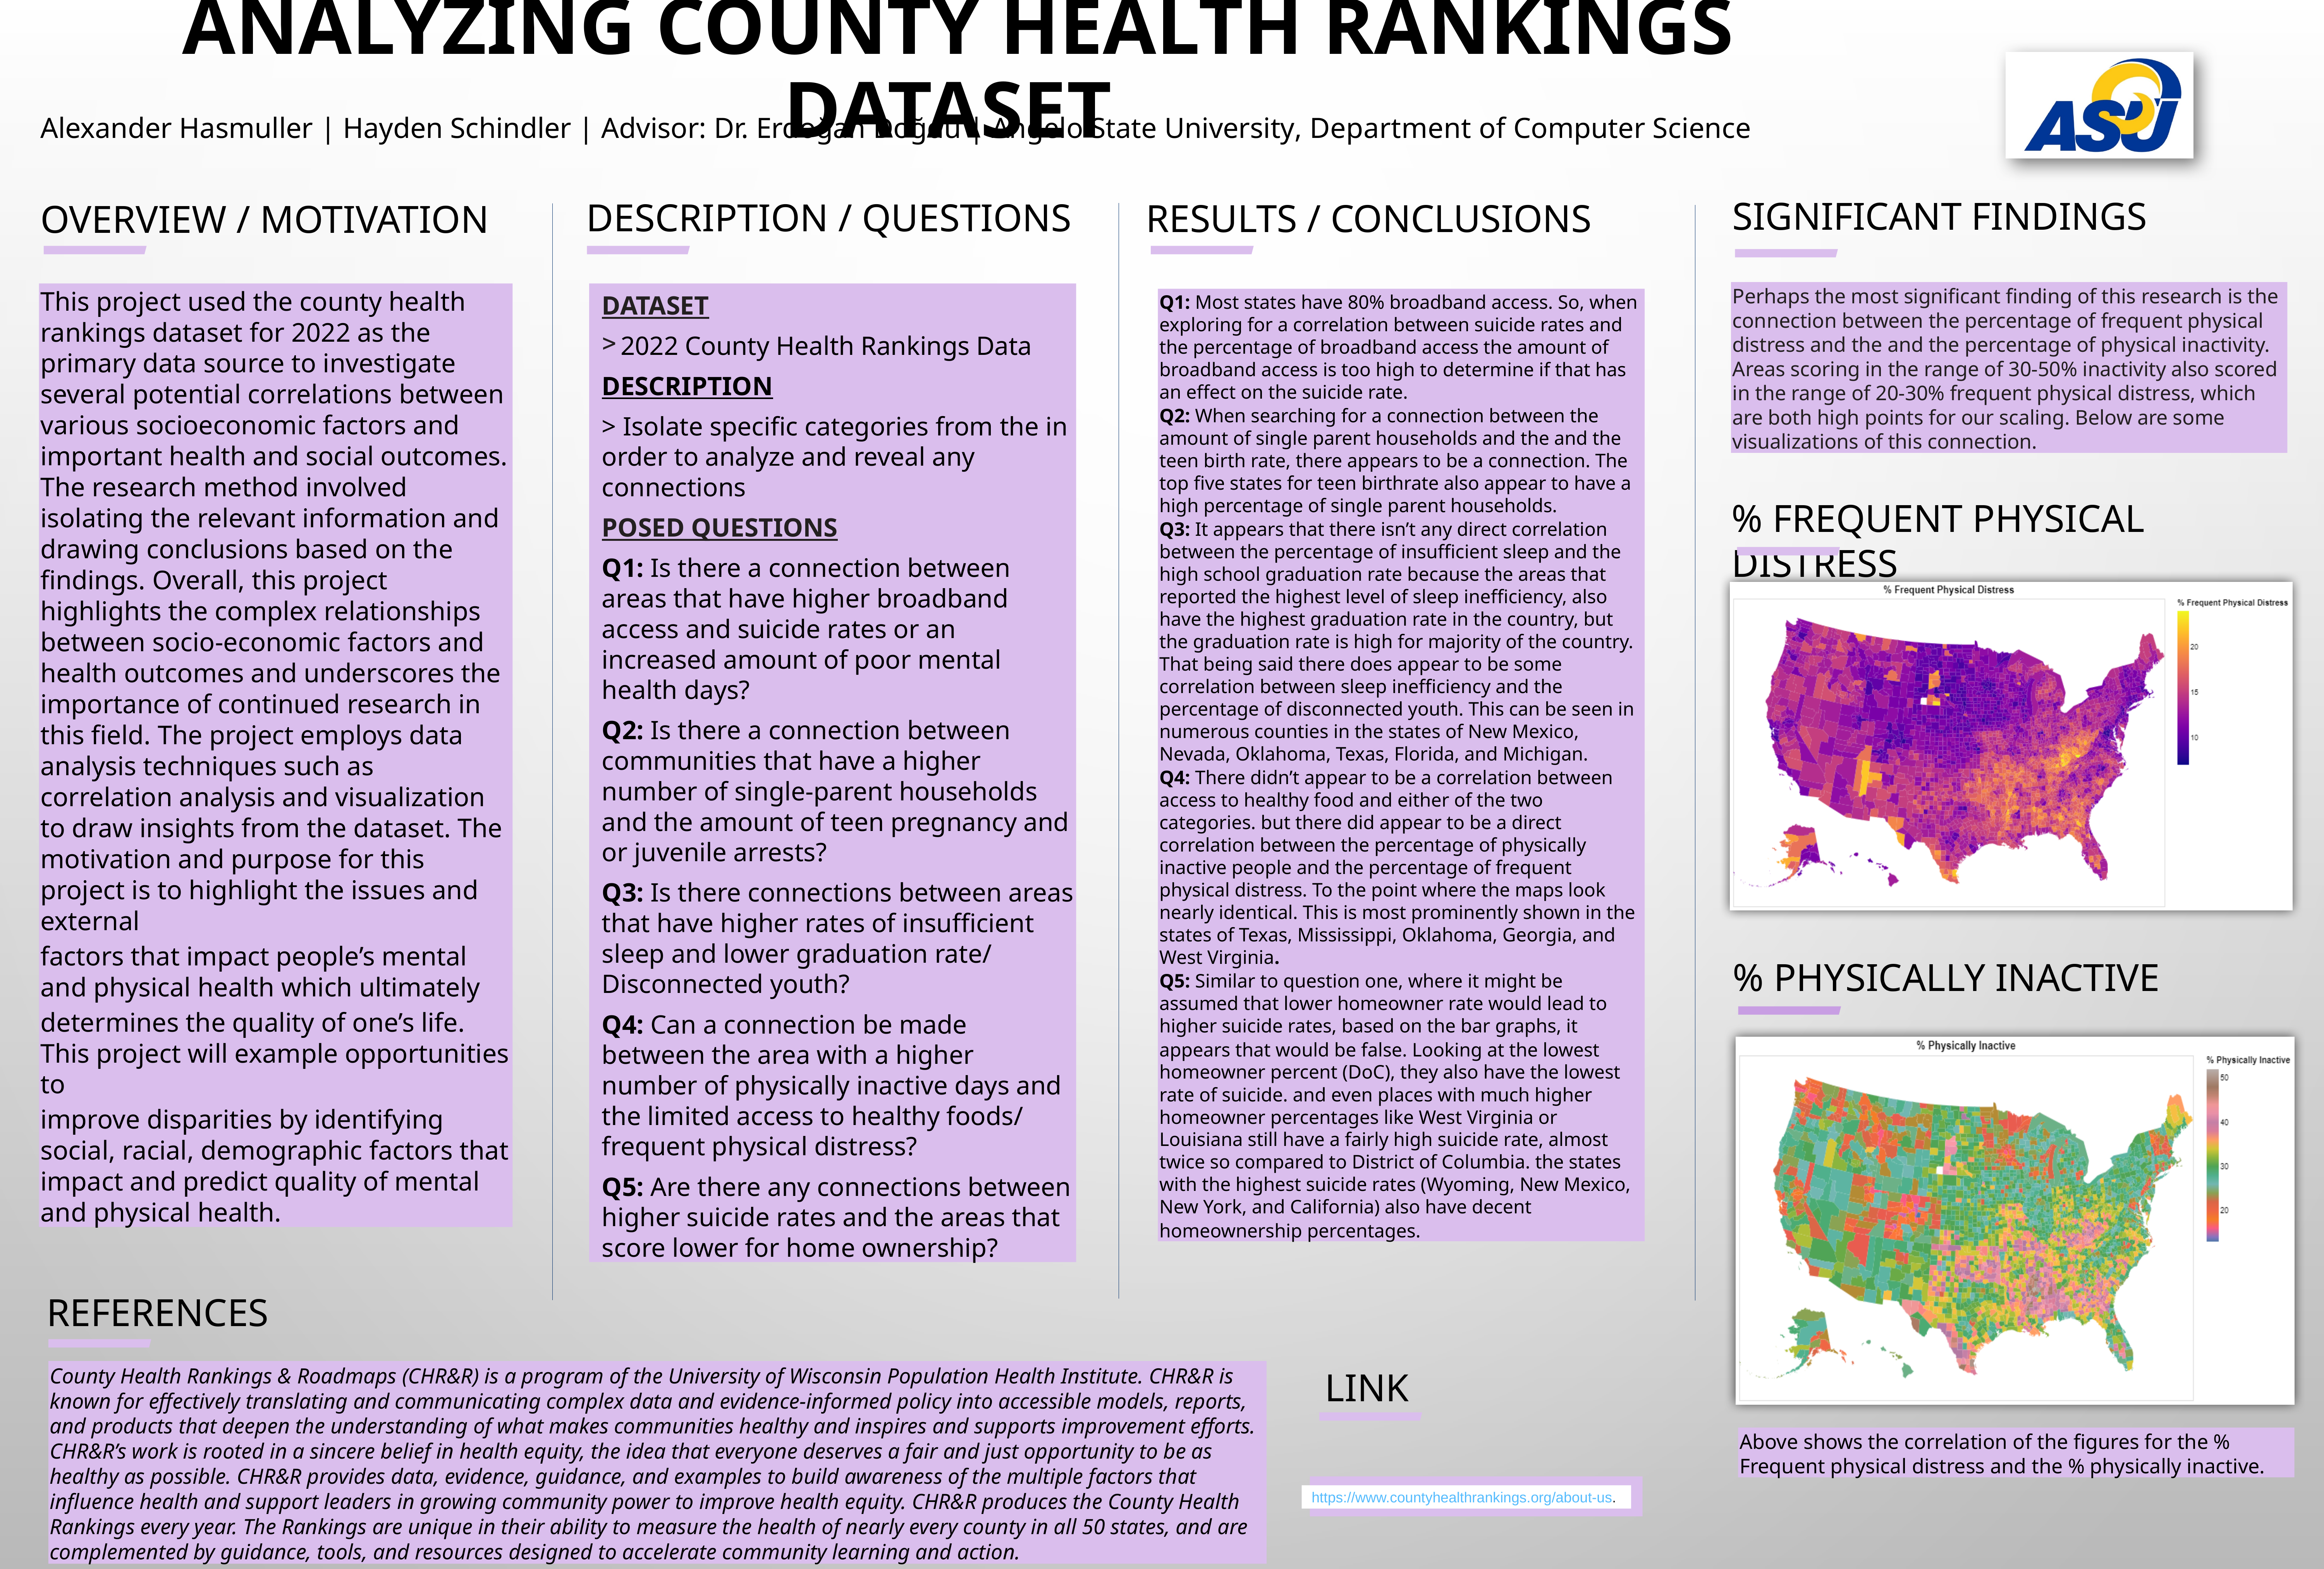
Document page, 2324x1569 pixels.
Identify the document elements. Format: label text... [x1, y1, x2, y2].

text_box https://www.countyhealthrankings.org/about-us. [1301, 1485, 1631, 1509]
text_box Perhaps the most significant finding of this research is the connection between the percentage of frequent physical distress and the and the percentage of physical inactivity. Areas scoring in the range of 30-50% inactivity also scored in the range of 20-30% frequent physical distress, which are both high points for our scaling. Below are some visualizations of this connection. [1731, 282, 2288, 453]
text_box LINK [1319, 1361, 1422, 1412]
text_box Above shows the correlation of the figures for the % Frequent physical distress and the % physically inactive. [1738, 1427, 2295, 1478]
text_box [1151, 246, 1254, 255]
text_box RESULTS / CONCLUSIONS [1144, 193, 1671, 240]
text_box SIGNIFICANT FINDINGS [1731, 191, 2281, 237]
text_box County Health Rankings & Roadmaps (CHR&R) is a program of the University of Wisconsin Population Health Institute. CHR&R is known for effectively translating and communicating complex data and evidence-informed policy into accessible models, reports, and products that deepen the understanding of what makes communities healthy and inspires and supports improvement efforts. CHR&R’s work is rooted in a sincere belief in health equity, the idea that everyone deserves a fair and just opportunity to be as healthy as possible. CHR&R provides data, evidence, guidance, and examples to build awareness of the multiple factors that influence health and support leaders in growing community power to improve health equity. CHR&R produces the County Health Rankings every year. The Rankings are unique in their ability to measure the health of nearly every county in all 50 states, and are complemented by guidance, tools, and resources designed to accelerate community learning and action. [48, 1361, 1267, 1564]
text_box DESCRIPTION / QUESTIONS [580, 191, 1106, 242]
text_box [1738, 1006, 1841, 1015]
picture [0, 0, 2324, 1569]
text_box [43, 246, 147, 255]
text_box OVERVIEW / MOTIVATION [34, 193, 540, 243]
text_box [1310, 1476, 1643, 1517]
text_box DATASET 2022 County Health Rankings Data DESCRIPTION > Isolate specific categories from the in order to analyze and reveal any connections POSED QUESTIONS Q1: Is there a connection between areas that have higher broadband access and suicide rates or an increased amount of poor mental health days? Q2: Is there a connection between communities that have a higher number of single-parent households and the amount of teen pregnancy and or juvenile arrests? Q3: Is there connections between areas that have higher rates of insufficient sleep and lower graduation rate/ Disconnected youth? Q4: Can a connection be made between the area with a higher number of physically inactive days and the limited access to healthy foods/ frequent physical distress? Q5: Are there any connections between higher suicide rates and the areas that score lower for home ownership? [589, 283, 1076, 1262]
title Analyzing County Health Rankings Dataset [34, 0, 1880, 202]
text_box [48, 1339, 151, 1348]
text_box Alexander Hasmuller | Hayden Schindler | Advisor: Dr. Erdoğan Doğdu | Angelo State University, Department of Computer Science [39, 109, 1999, 144]
text_box % PHYSICALLY INACTIVE [1731, 952, 2223, 999]
text_box [1319, 1412, 1422, 1421]
text_box REFERENCES [41, 1286, 546, 1337]
text_box [587, 246, 690, 255]
text_box Q1: Most states have 80% broadband access. So, when exploring for a correlation between suicide rates and the percentage of broadband access the amount of broadband access is too high to determine if that has an effect on the suicide rate. Q2: When searching for a connection between the amount of single parent households and the and the teen birth rate, there appears to be a connection. The top five states for teen birthrate also appear to have a high percentage of single parent households. Q3: It appears that there isn’t any direct correlation between the percentage of insufficient sleep and the high school graduation rate because the areas that reported the highest level of sleep inefficiency, also have the highest graduation rate in the country, but the graduation rate is high for majority of the country. That being said there does appear to be some correlation between sleep inefficiency and the percentage of disconnected youth. This can be seen in numerous counties in the states of New Mexico, Nevada, Oklahoma, Texas, Florida, and Michigan. Q4: There didn’t appear to be a correlation between access to healthy food and either of the two categories. but there did appear to be a direct correlation between the percentage of physically inactive people and the percentage of frequent physical distress. To the point where the maps look nearly identical. This is most prominently shown in the states of Texas, Mississippi, Oklahoma, Georgia, and West Virginia. Q5: Similar to question one, where it might be assumed that lower homeowner rate would lead to higher suicide rates, based on the bar graphs, it appears that would be false. Looking at the lowest homeowner percent (DoC), they also have the lowest rate of suicide. and even places with much higher homeowner percentages like West Virginia or Louisiana still have a fairly high suicide rate, almost twice so compared to District of Columbia. the states with the highest suicide rates (Wyoming, New Mexico, New York, and California) also have decent homeownership percentages. [1158, 289, 1645, 1241]
text_box [1735, 249, 1838, 258]
text_box % FREQUENT PHYSICAL DISTRESS [1730, 493, 2287, 581]
text_box This project used the county health rankings dataset for 2022 as the primary data source to investigate several potential correlations between various socioeconomic factors and important health and social outcomes. The research method involved isolating the relevant information and drawing conclusions based on the findings. Overall, this project highlights the complex relationships between socio-economic factors and health outcomes and underscores the importance of continued research in this field. The project employs data analysis techniques such as correlation analysis and visualization to draw insights from the dataset. The motivation and purpose for this project is to highlight the issues and external factors that impact people’s mental and physical health which ultimately determines the quality of one’s life. This project will example opportunities to improve disparities by identifying social, racial, demographic factors that impact and predict quality of mental and physical health. [39, 283, 513, 1227]
text_box [1737, 547, 1840, 556]
